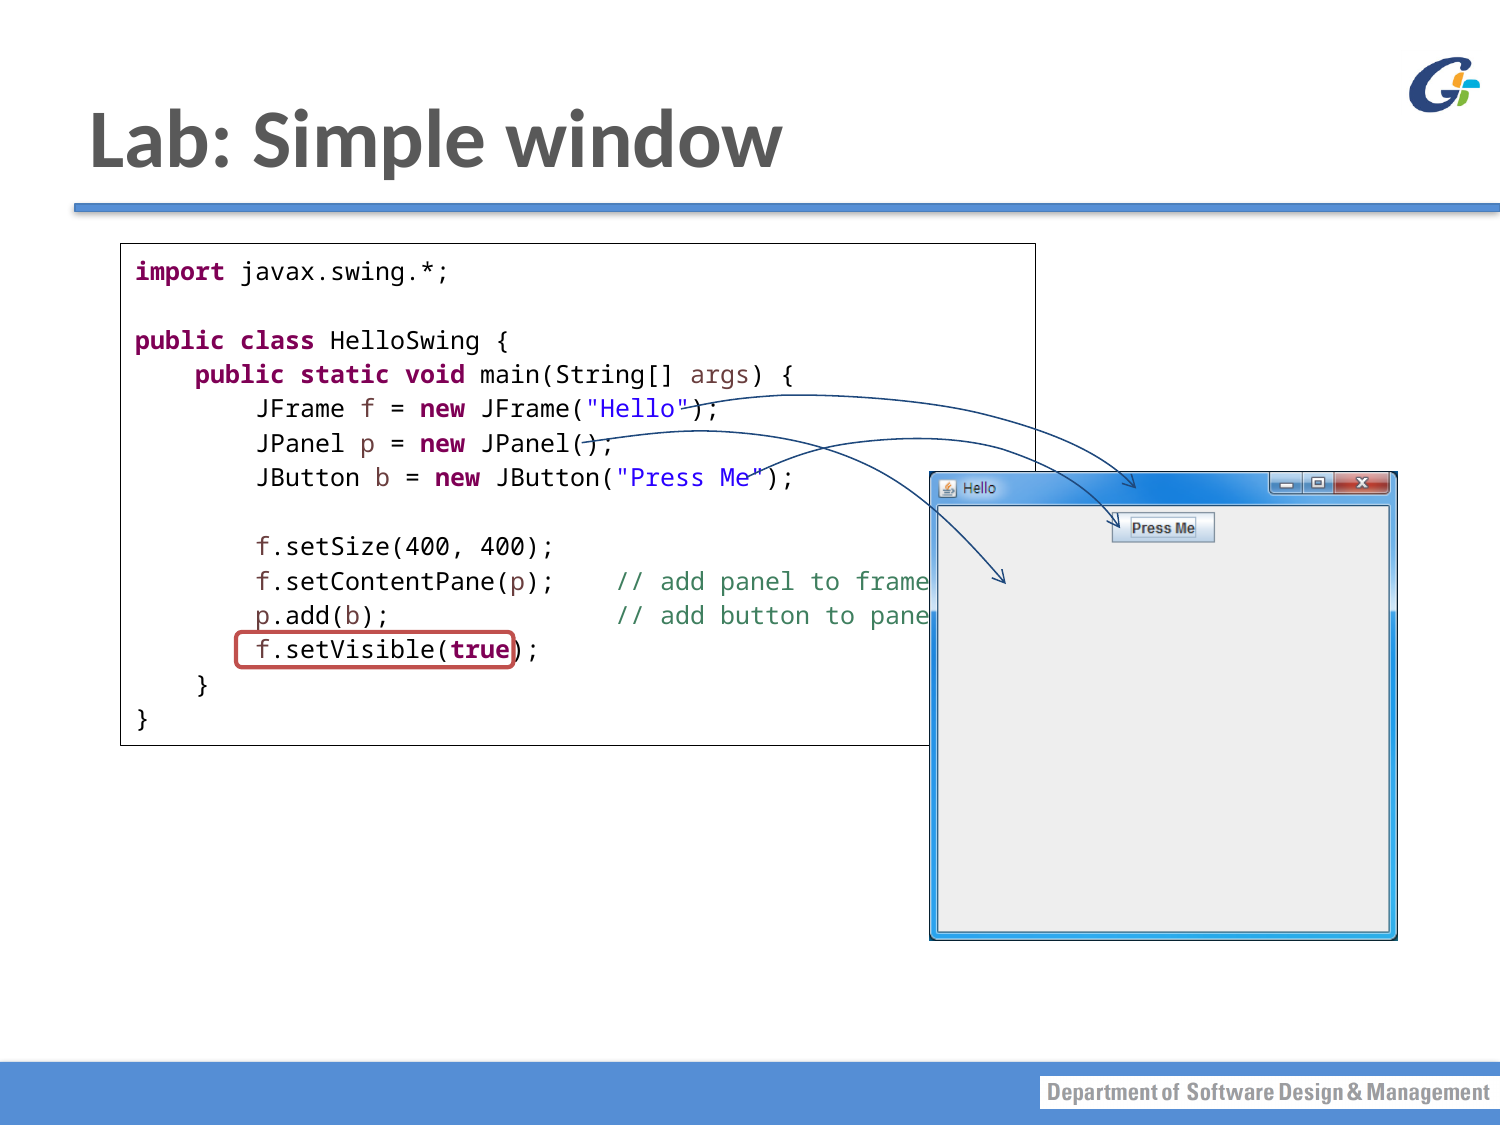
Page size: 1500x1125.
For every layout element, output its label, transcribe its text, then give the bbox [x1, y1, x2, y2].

title Lab: Simple window [75, 76, 1425, 225]
text_box import javax.swing.*; public class HelloSwing { public static void main(String[] args) { JFrame f = new JFrame("Hello"); JPanel p = new JPanel(); JButton b = new JButton("Press Me"); f.setSize(400, 400); f.setContentPane(p); // add panel to frame p.add(b); // add button to panel f.setVisible(true); } } [120, 243, 1036, 746]
text_box [581, 430, 923, 557]
picture [1401, 50, 1482, 115]
text_box [680, 394, 1117, 469]
picture [1040, 1076, 1500, 1109]
text_box [746, 437, 1053, 502]
text_box [233, 629, 516, 670]
picture [928, 471, 1398, 941]
